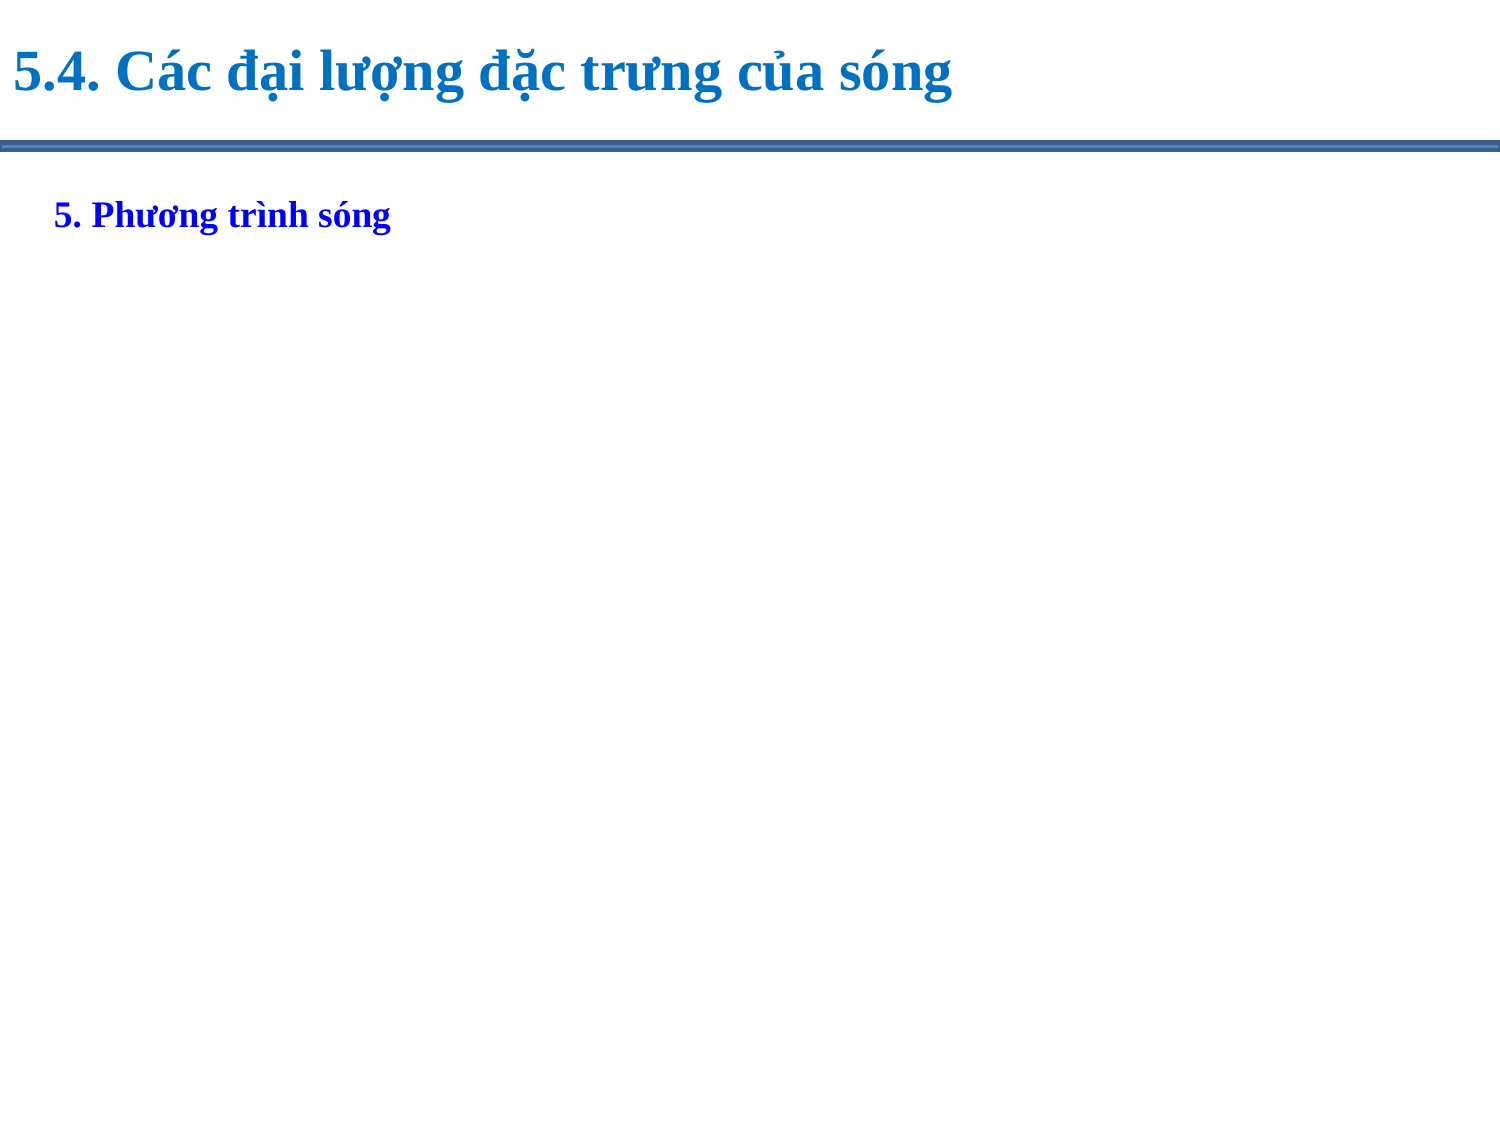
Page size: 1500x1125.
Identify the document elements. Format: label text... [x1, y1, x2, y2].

text_box 5.4. Các đại lượng đặc trưng của sóng [0, 24, 969, 110]
text_box 5. Phương trình sóng [39, 183, 407, 243]
text_box [0, 140, 1500, 152]
